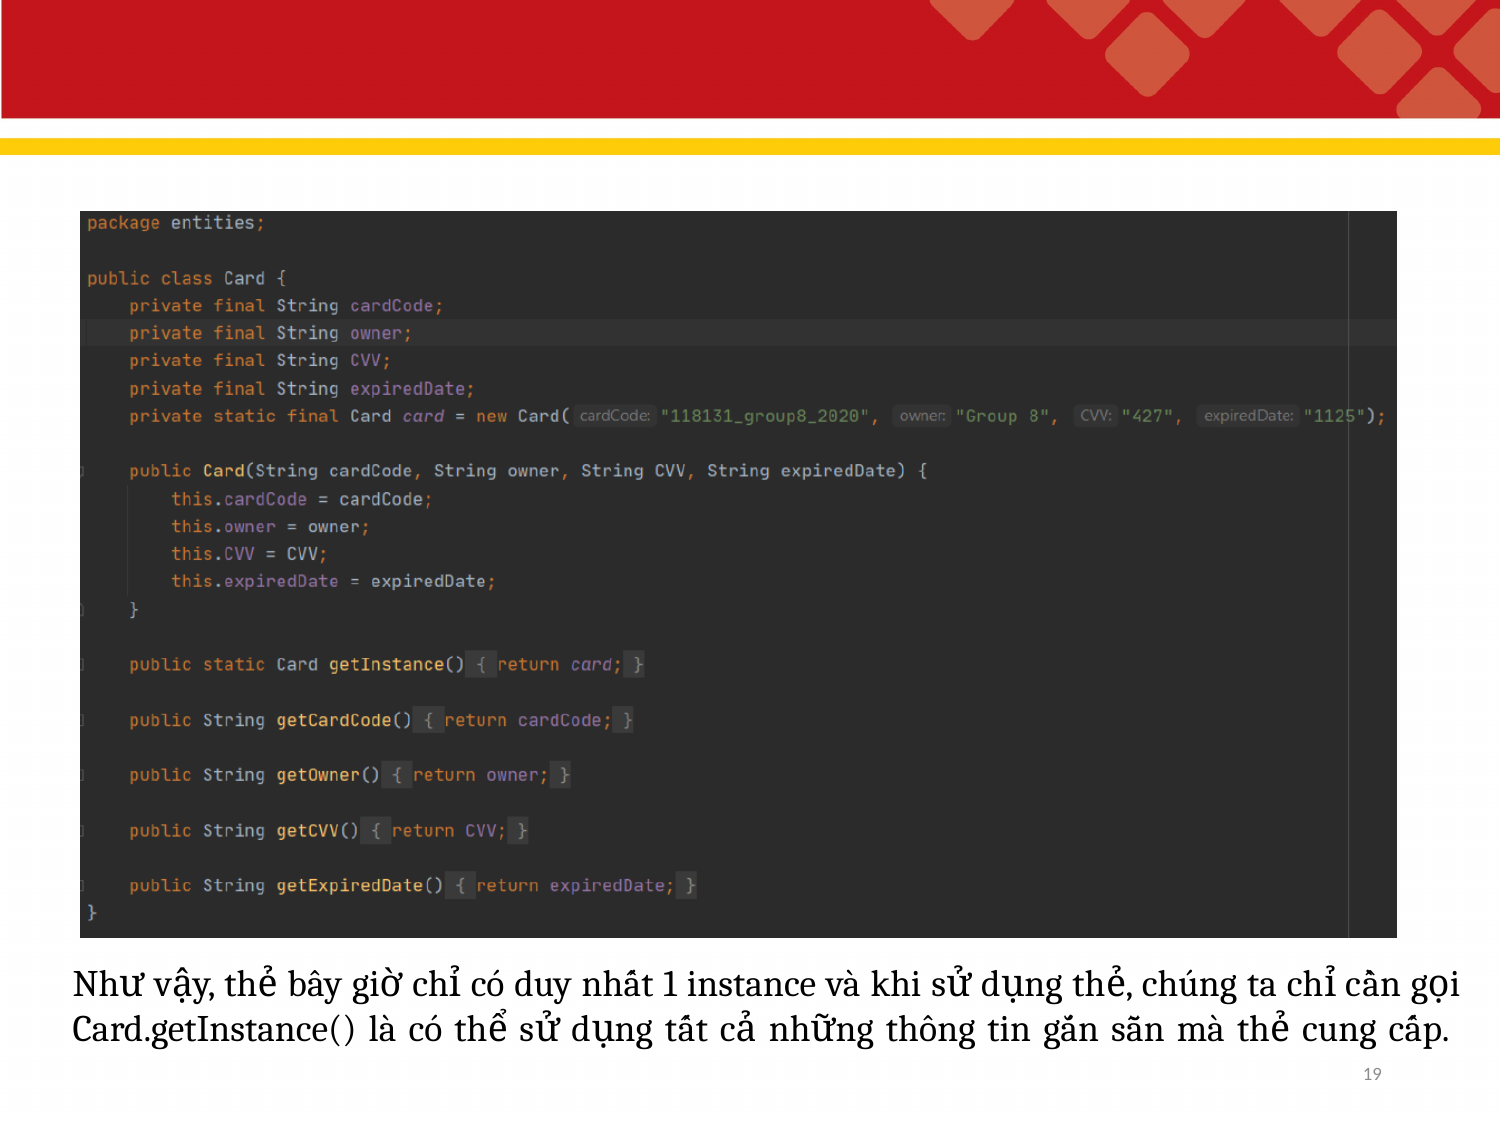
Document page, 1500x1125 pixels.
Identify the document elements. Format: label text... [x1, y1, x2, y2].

text_box Như vậy, thẻ bây giờ chỉ có duy nhất 1 instance và khi sử dụng thẻ, chúng ta chỉ cần gọi Card.getInstance() là có thể sử dụng tất cả những thông tin gắn sẵn mà thẻ cung cấp. [57, 951, 1476, 1101]
picture [0, 0, 1500, 1125]
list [80, 211, 1397, 939]
